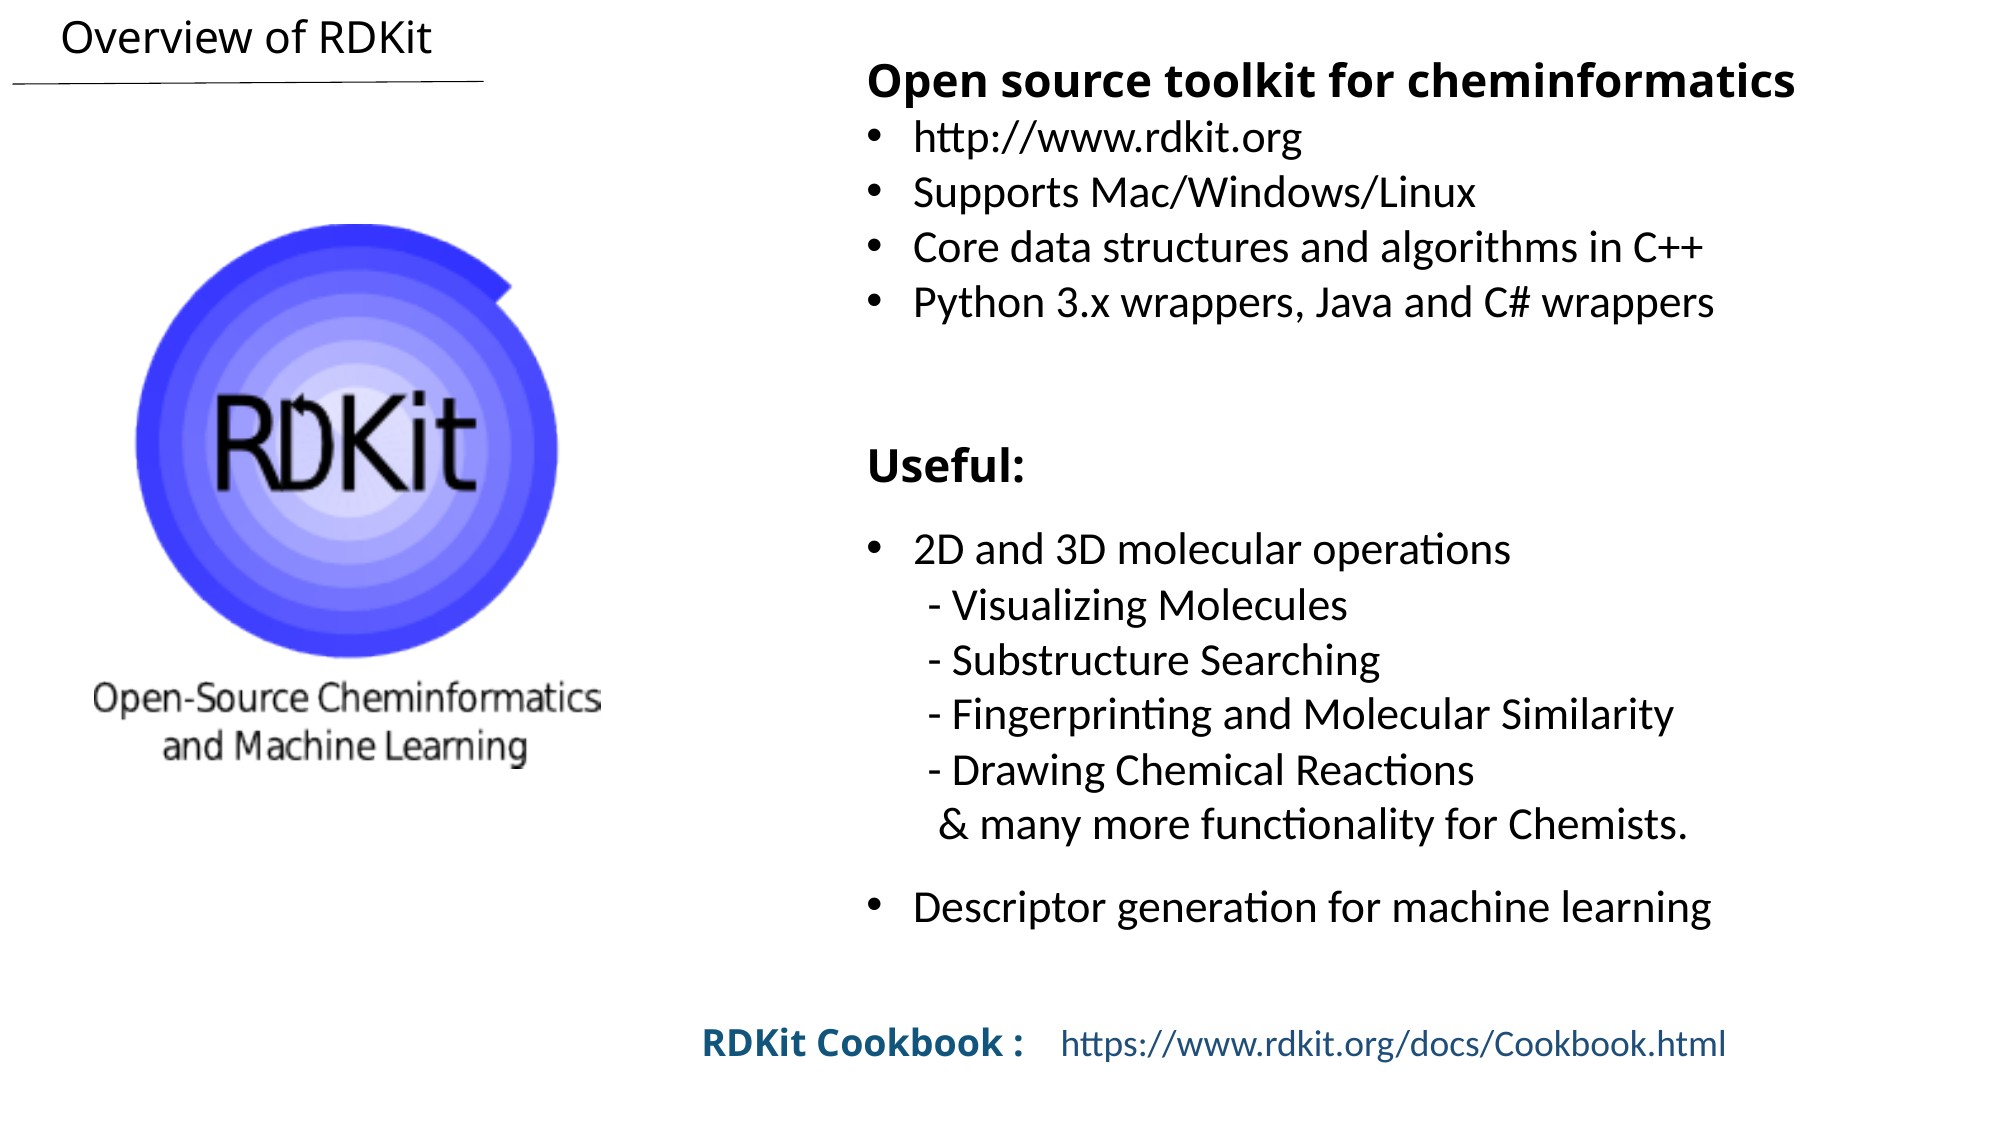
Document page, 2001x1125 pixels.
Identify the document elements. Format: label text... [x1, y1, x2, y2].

text_box https://www.rdkit.org/docs/Cookbook.html [1045, 1011, 1743, 1071]
picture [94, 224, 601, 769]
text_box Overview of RDKit [17, 0, 476, 81]
text_box Open source toolkit for cheminformatics http://www.rdkit.org Supports Mac/Windows/Linux Core data structures and algorithms in C++ Python 3.x wrappers, Java and C# wrappers Useful: 2D and 3D molecular operations - Visualizing Molecules - Substructure Searching - Fingerprinting and Molecular Similarity - Drawing Chemical Reactions & many more functionality for Chemists. Descriptor generation for machine learning [851, 44, 1937, 939]
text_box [12, 81, 484, 85]
text_box RDKit Cookbook : [686, 1011, 1040, 1071]
